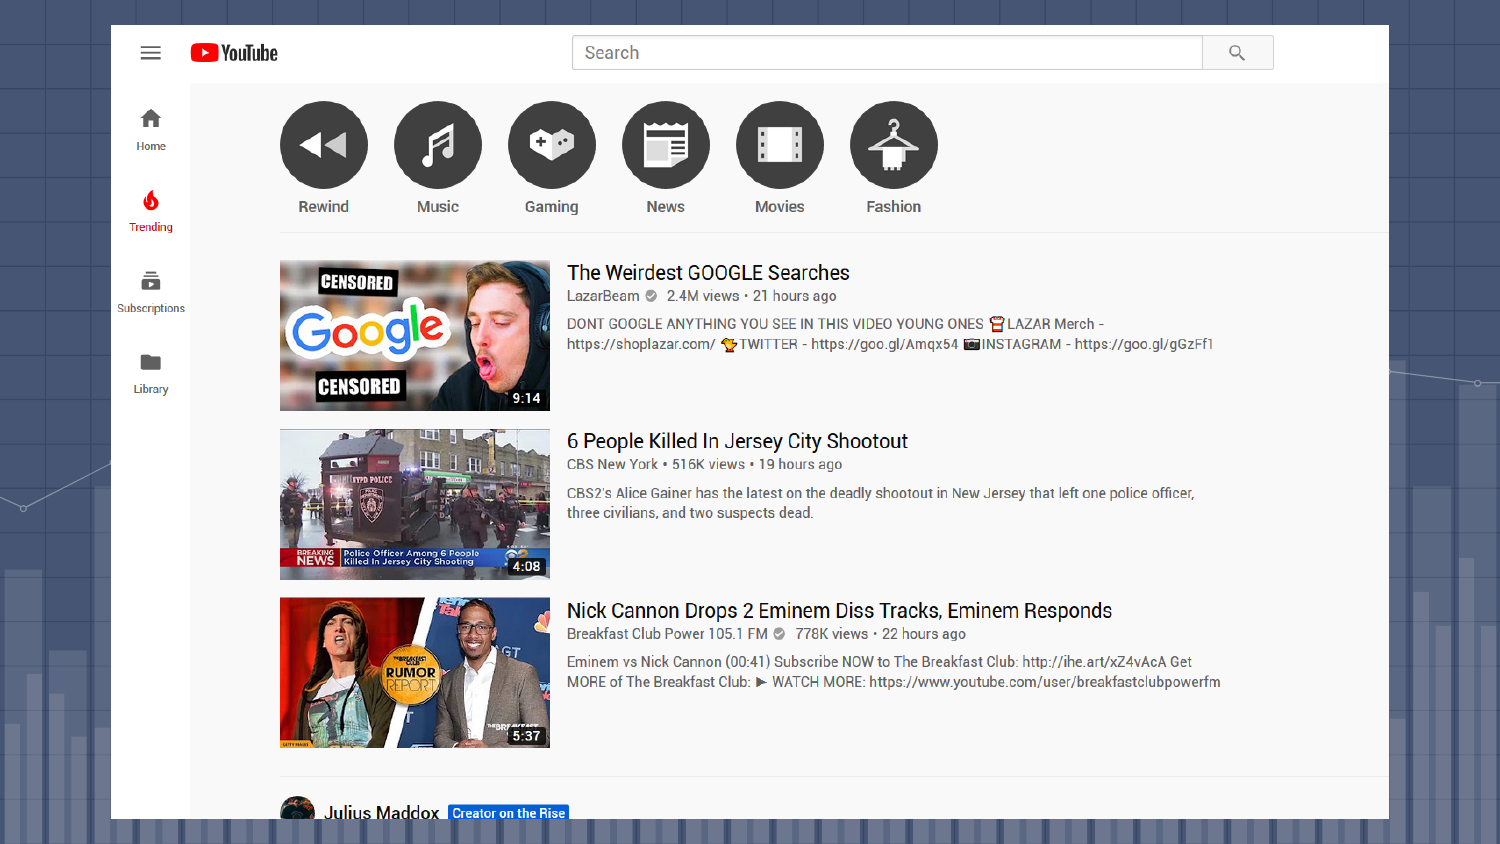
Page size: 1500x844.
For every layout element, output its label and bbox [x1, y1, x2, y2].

picture [110, 24, 1389, 819]
